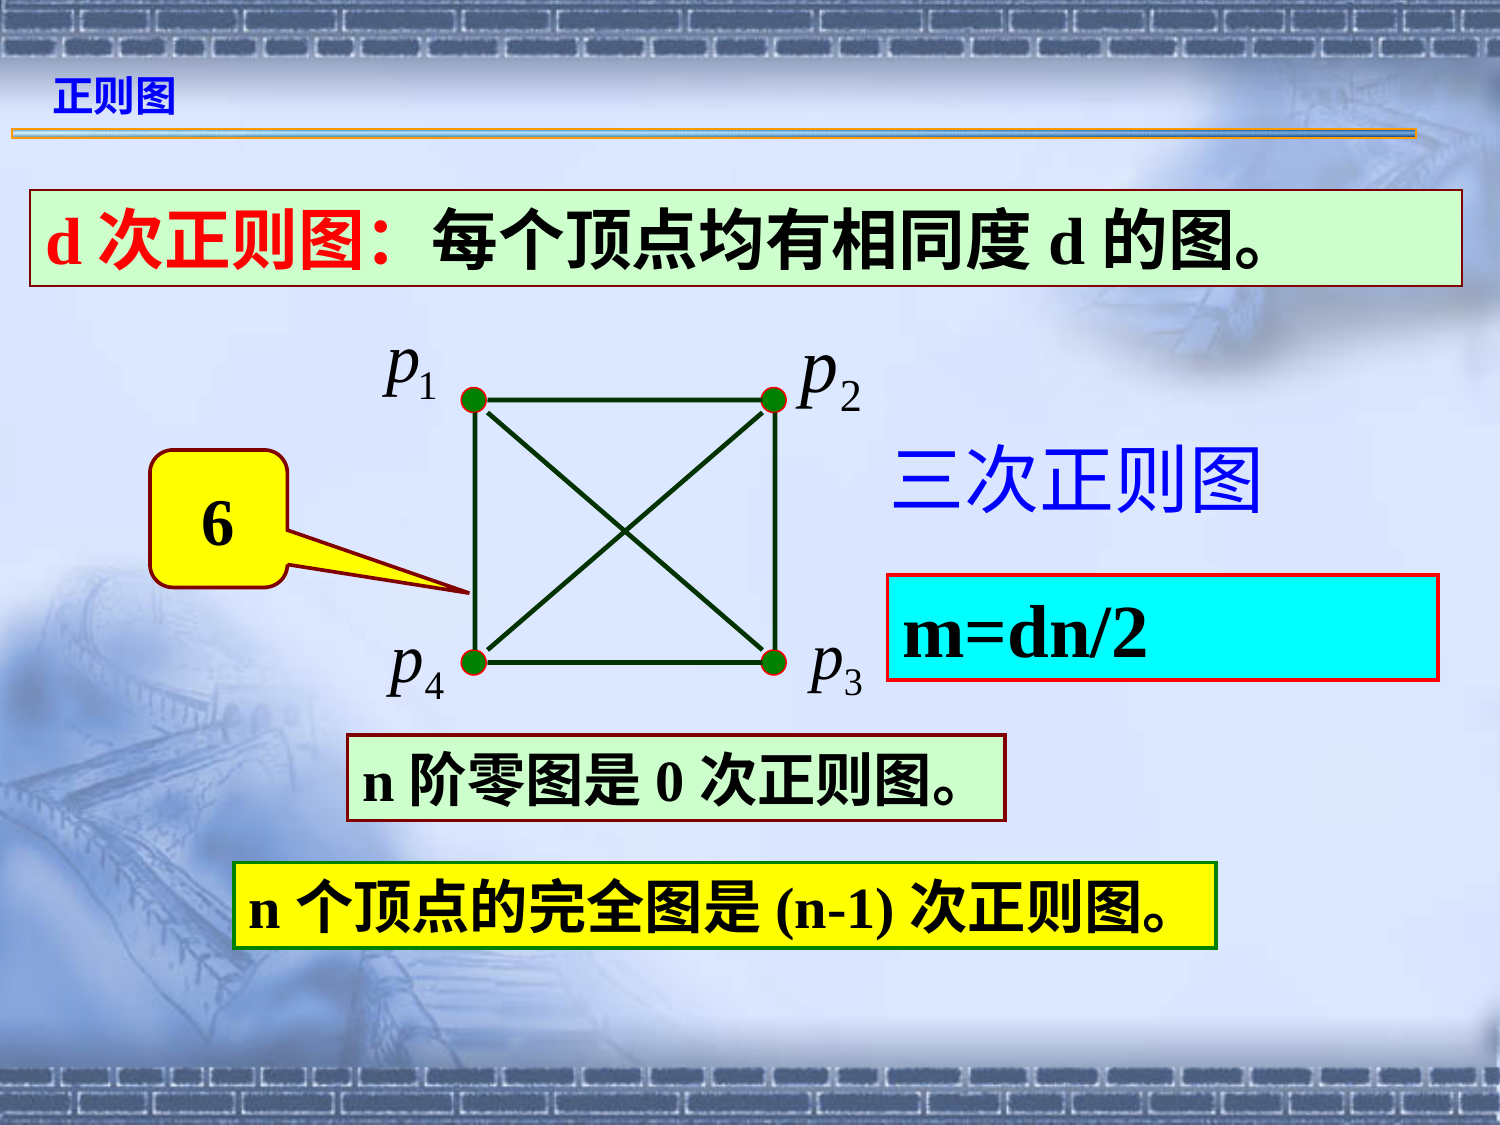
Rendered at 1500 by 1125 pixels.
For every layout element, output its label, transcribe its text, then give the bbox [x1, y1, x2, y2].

text_box 正则图 [37, 62, 325, 128]
text_box 三次正则图 [880, 424, 1340, 531]
text_box 6 [149, 449, 362, 588]
text_box d次正则图：每个顶点均有相同度d的图。 [30, 190, 1463, 286]
picture [0, 0, 1500, 1125]
text_box n阶零图是0次正则图。 [347, 735, 1006, 821]
text_box m=dn/2 [887, 574, 1439, 681]
text_box n个顶点的完全图是(n-1)次正则图。 [234, 862, 1216, 948]
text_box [367, 312, 876, 713]
